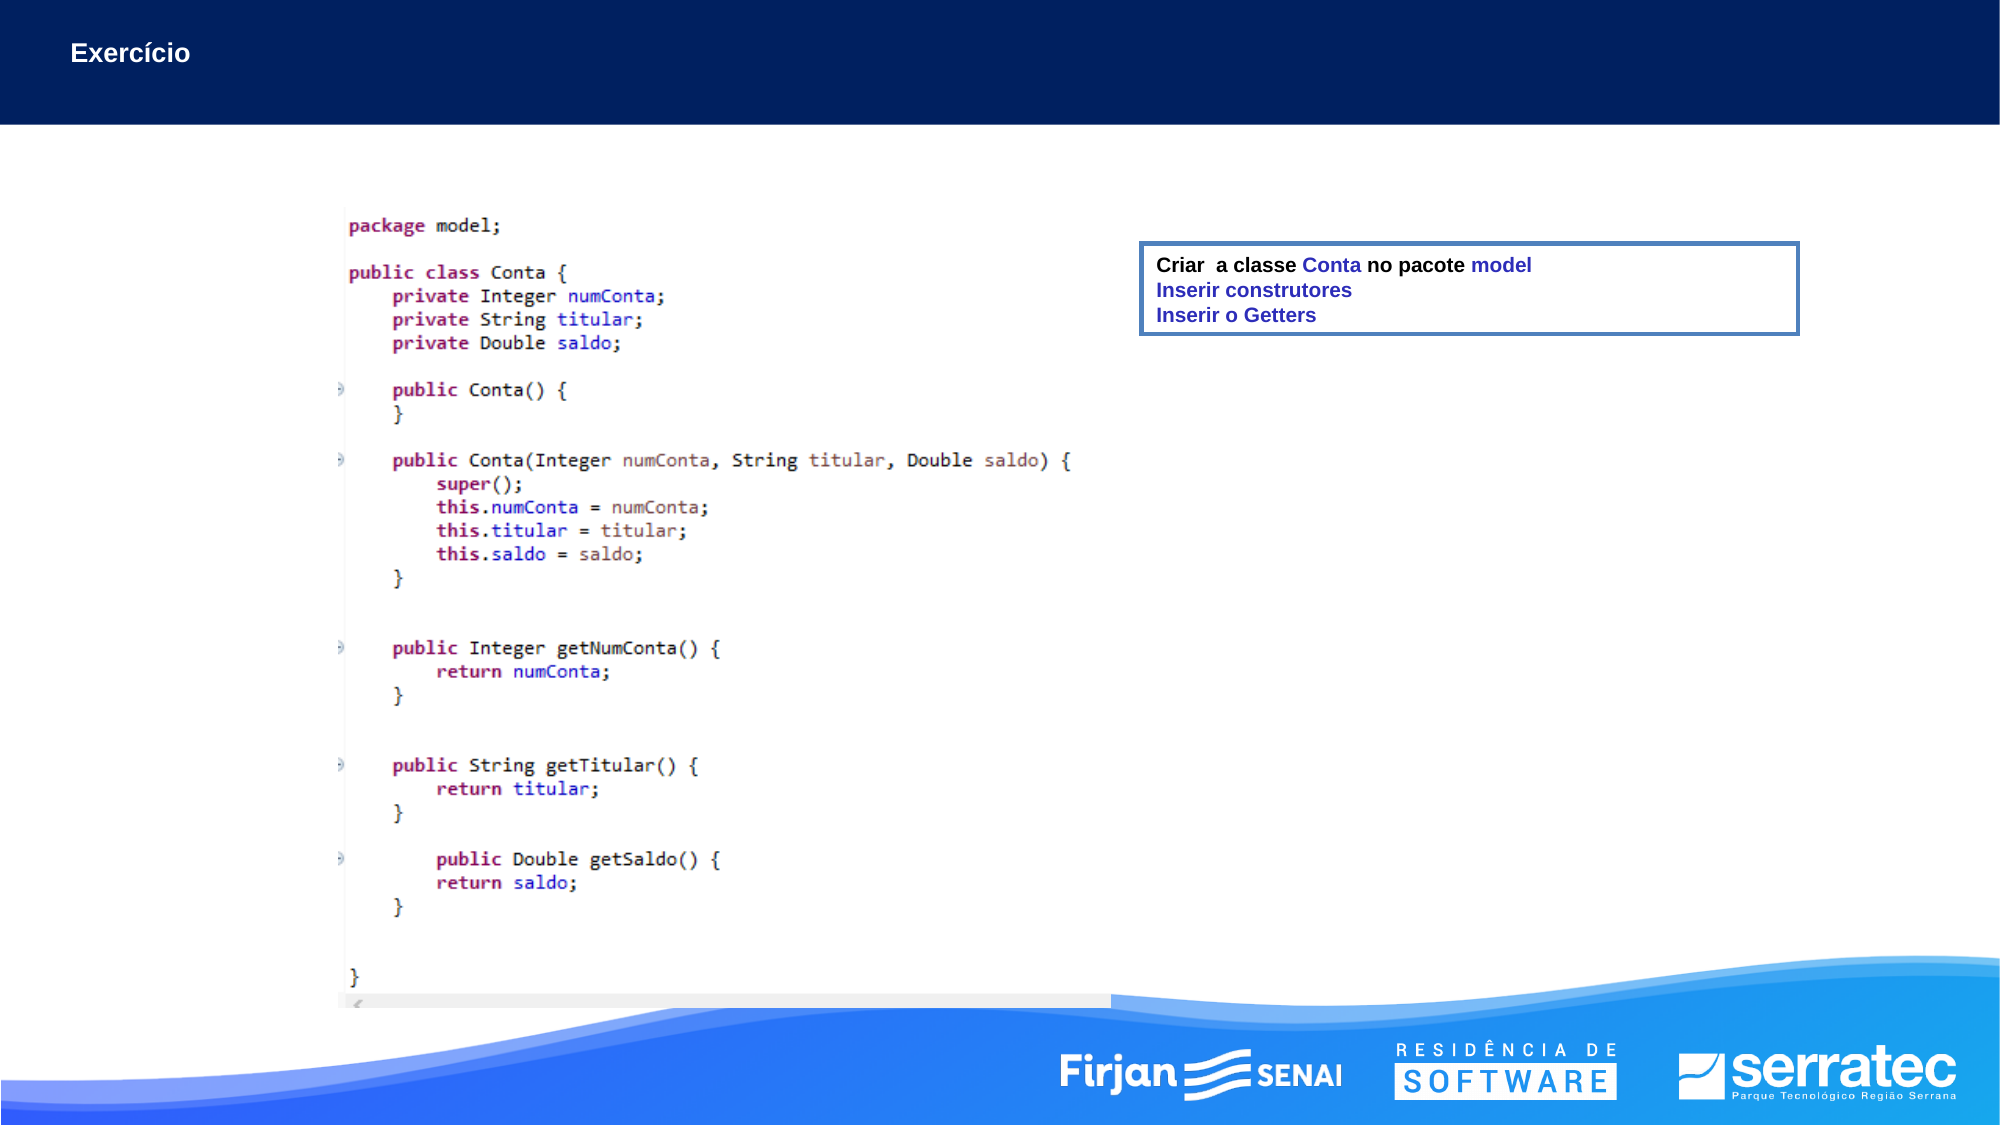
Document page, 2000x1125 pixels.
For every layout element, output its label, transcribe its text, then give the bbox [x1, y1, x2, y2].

picture [1, 207, 2000, 1125]
text_box Exercício [55, 28, 206, 76]
text_box Criar a classe Conta no pacote model Inserir construtores Inserir o Getters [1141, 243, 1798, 334]
